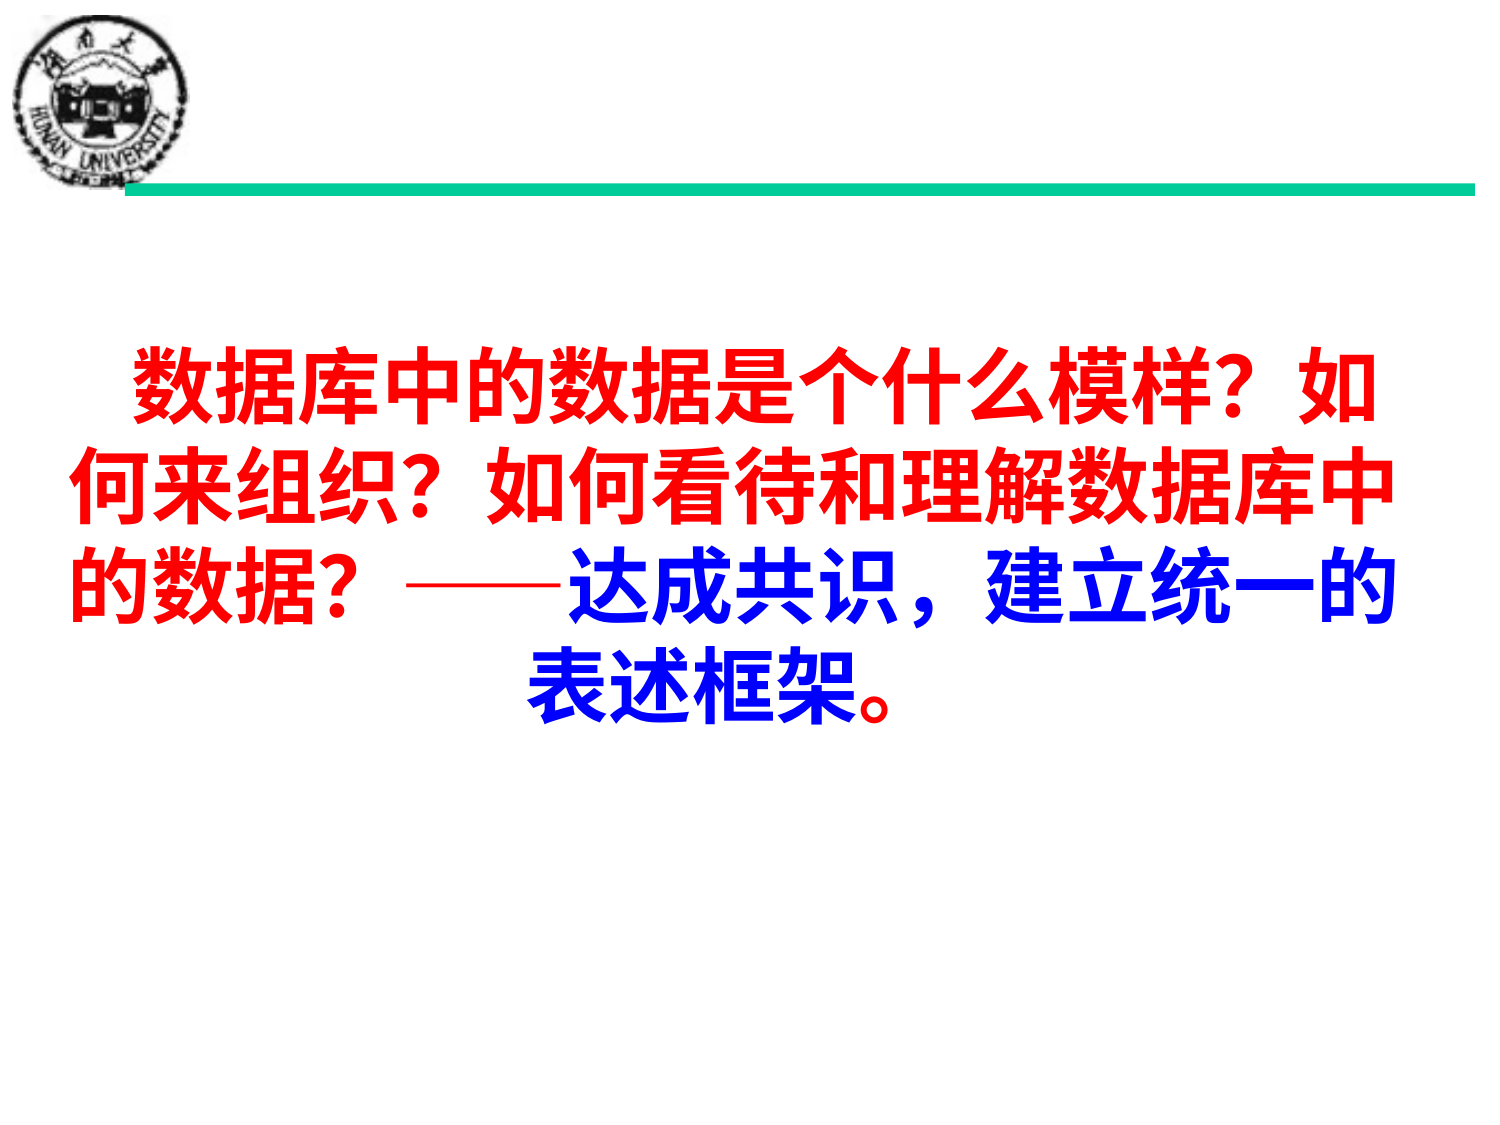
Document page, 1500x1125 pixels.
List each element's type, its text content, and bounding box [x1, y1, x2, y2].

text_box 数据库中的数据是个什么模样？如何来组织？如何看待和理解数据库中的数据？——达成共识，建立统一的表述框架。 [41, 326, 1427, 741]
picture [12, 15, 190, 190]
